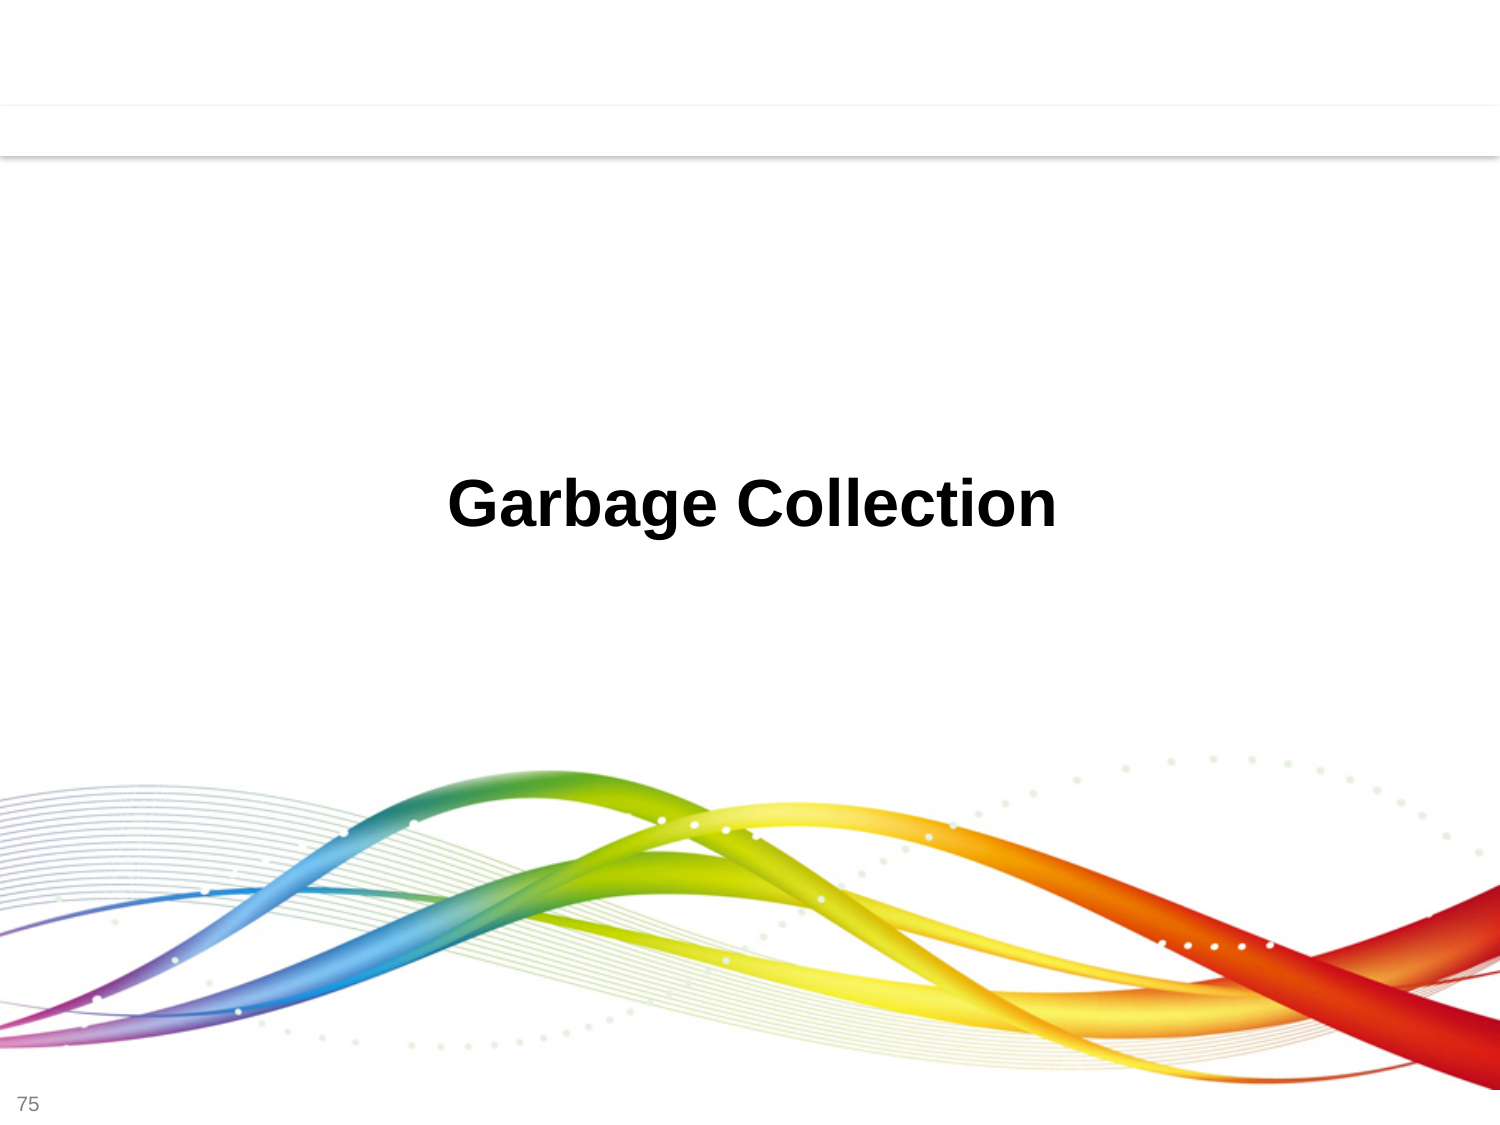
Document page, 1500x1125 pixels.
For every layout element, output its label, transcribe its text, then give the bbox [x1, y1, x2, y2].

picture [0, 733, 1500, 1090]
list Garbage Collection [79, 467, 1429, 585]
